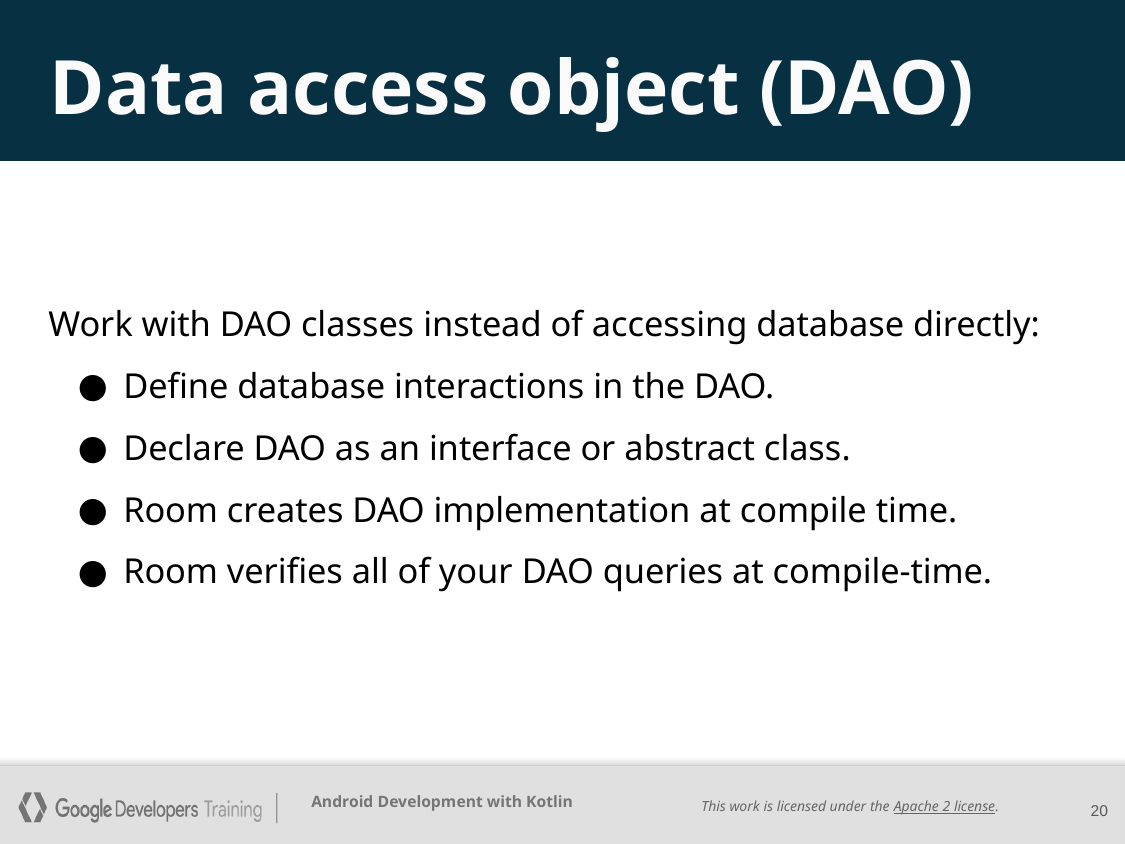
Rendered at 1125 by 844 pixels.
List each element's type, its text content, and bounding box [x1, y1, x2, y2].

list Work with DAO classes instead of accessing database directly: Define database interactions in the DAO. Declare DAO as an interface or abstract class. Room creates DAO implementation at compile time. Room verifies all of your DAO queries at compile-time. [37, 270, 1086, 574]
title Data access object (DAO) [38, 28, 1087, 122]
slide_number 20 [1051, 777, 1120, 842]
picture [0, 161, 1125, 844]
